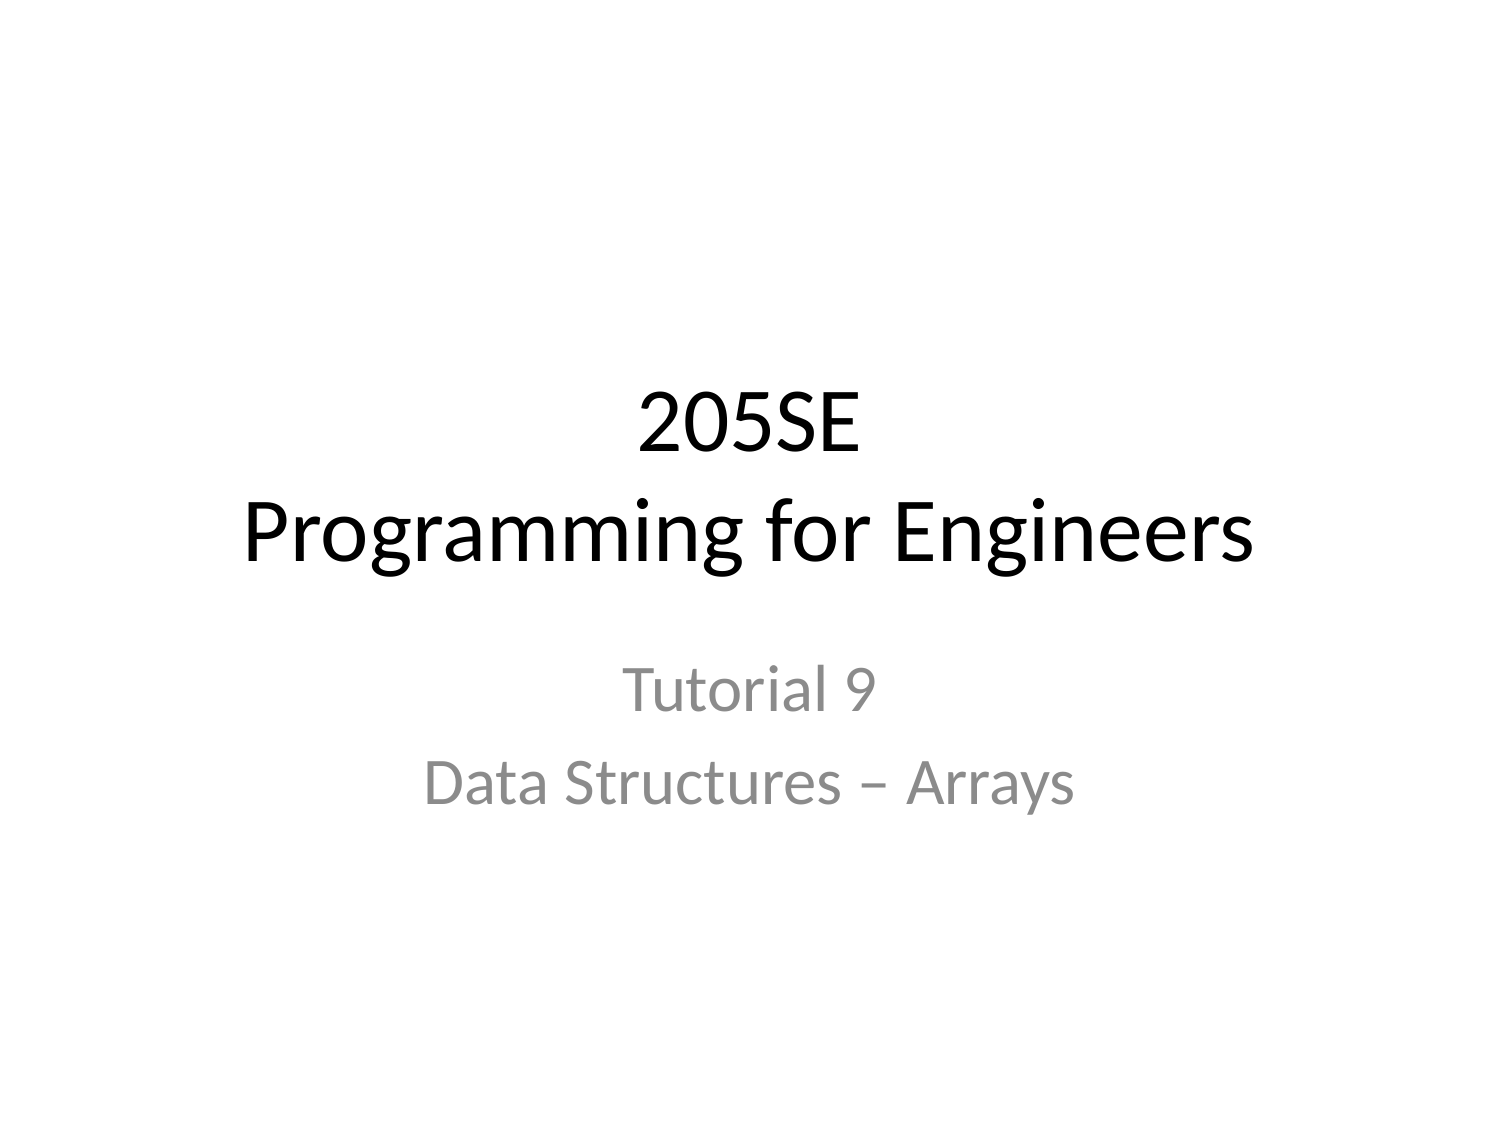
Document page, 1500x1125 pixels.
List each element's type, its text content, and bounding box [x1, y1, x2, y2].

title 205SE Programming for Engineers [112, 349, 1388, 591]
subtitle Tutorial 9 Data Structures – Arrays [225, 637, 1275, 925]
